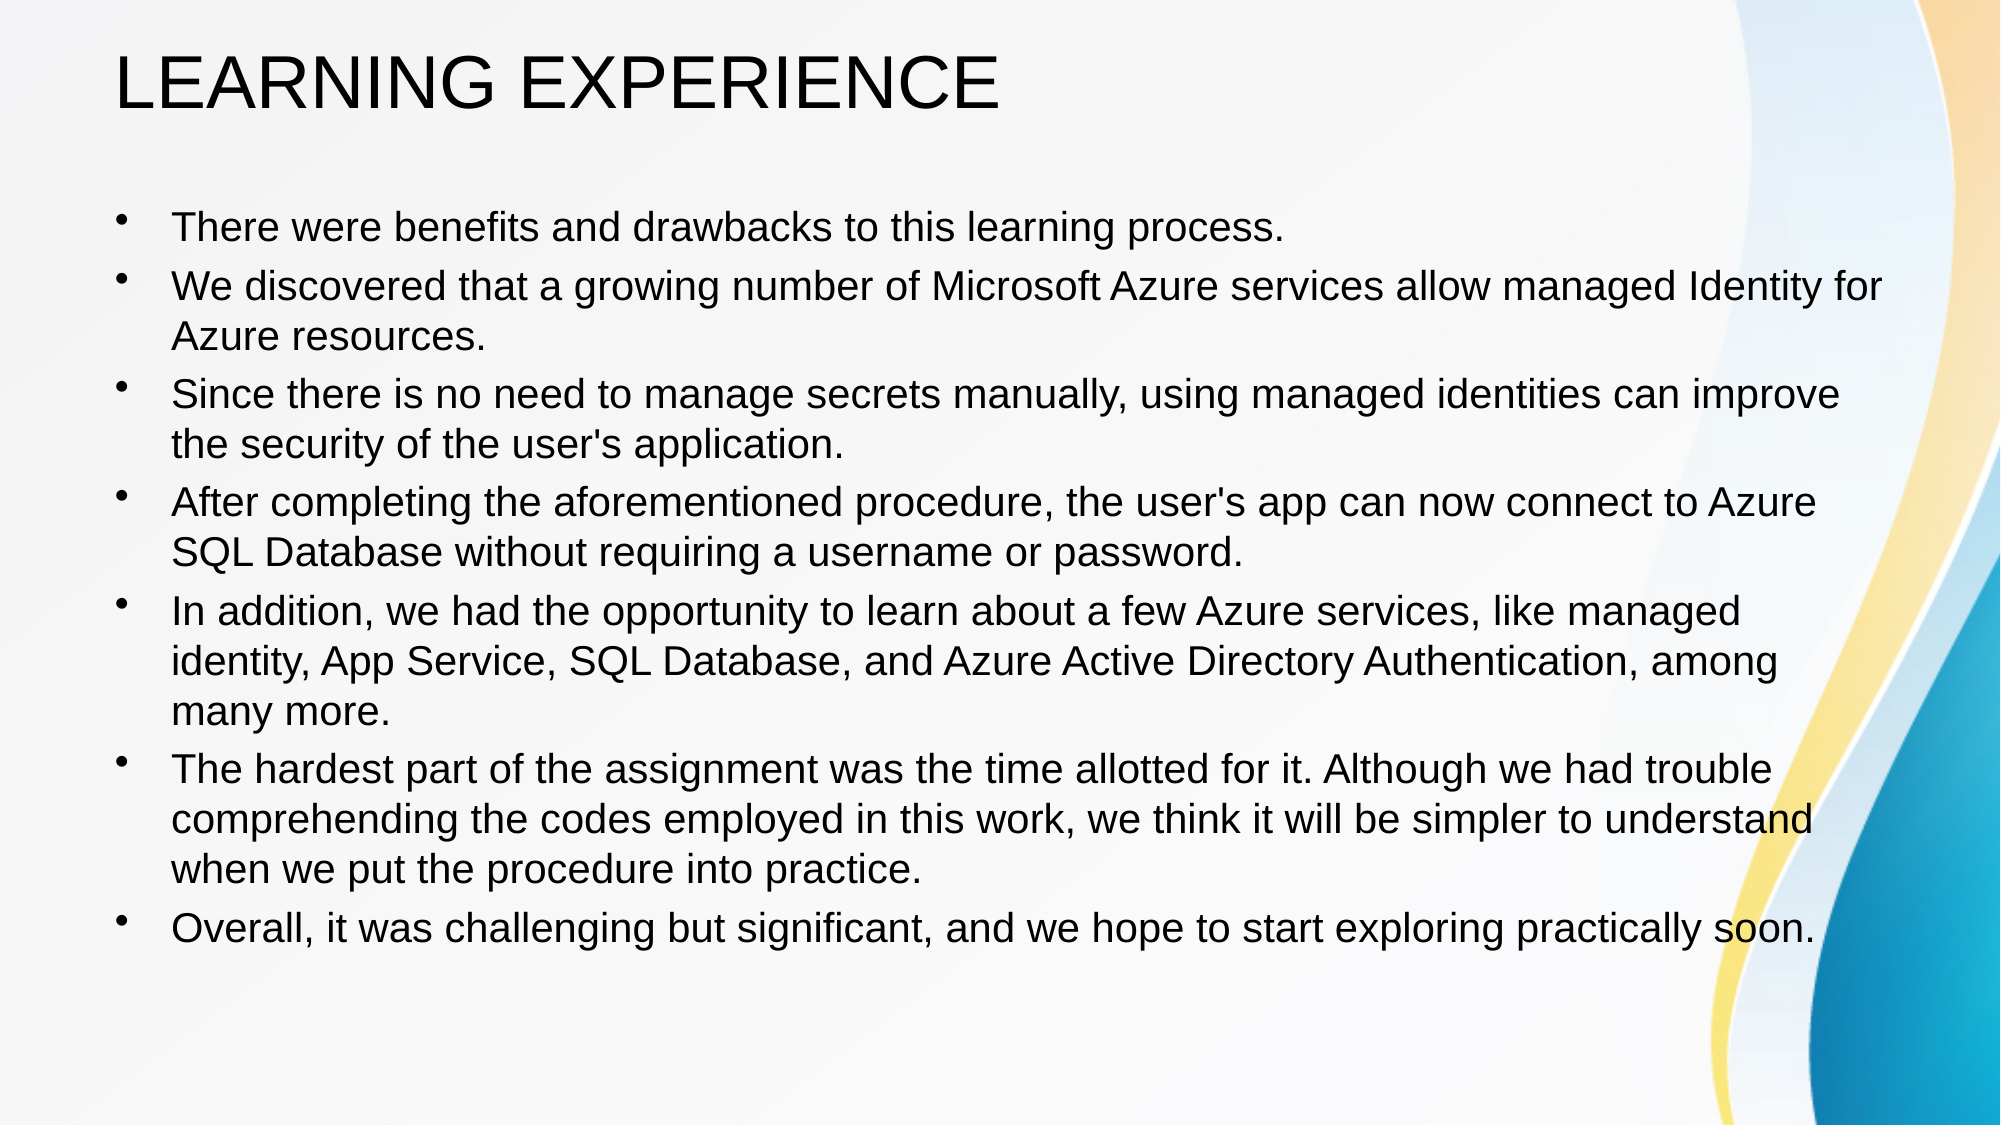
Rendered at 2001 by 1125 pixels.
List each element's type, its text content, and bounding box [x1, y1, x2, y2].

picture [0, 0, 2001, 1125]
title LEARNING EXPERIENCE [99, 30, 1901, 127]
list There were benefits and drawbacks to this learning process. We discovered that a growing number of Microsoft Azure services allow managed Identity for Azure resources. Since there is no need to manage secrets manually, using managed identities can improve the security of the user's application. After completing the aforementioned procedure, the user's app can now connect to Azure SQL Database without requiring a username or password. In addition, we had the opportunity to learn about a few Azure services, like managed identity, App Service, SQL Database, and Azure Active Directory Authentication, among many more. The hardest part of the assignment was the time allotted for it. Although we had trouble comprehending the codes employed in this work, we think it will be simpler to understand when we put the procedure into practice. Overall, it was challenging but significant, and we hope to start exploring practically soon. [99, 192, 1901, 1006]
